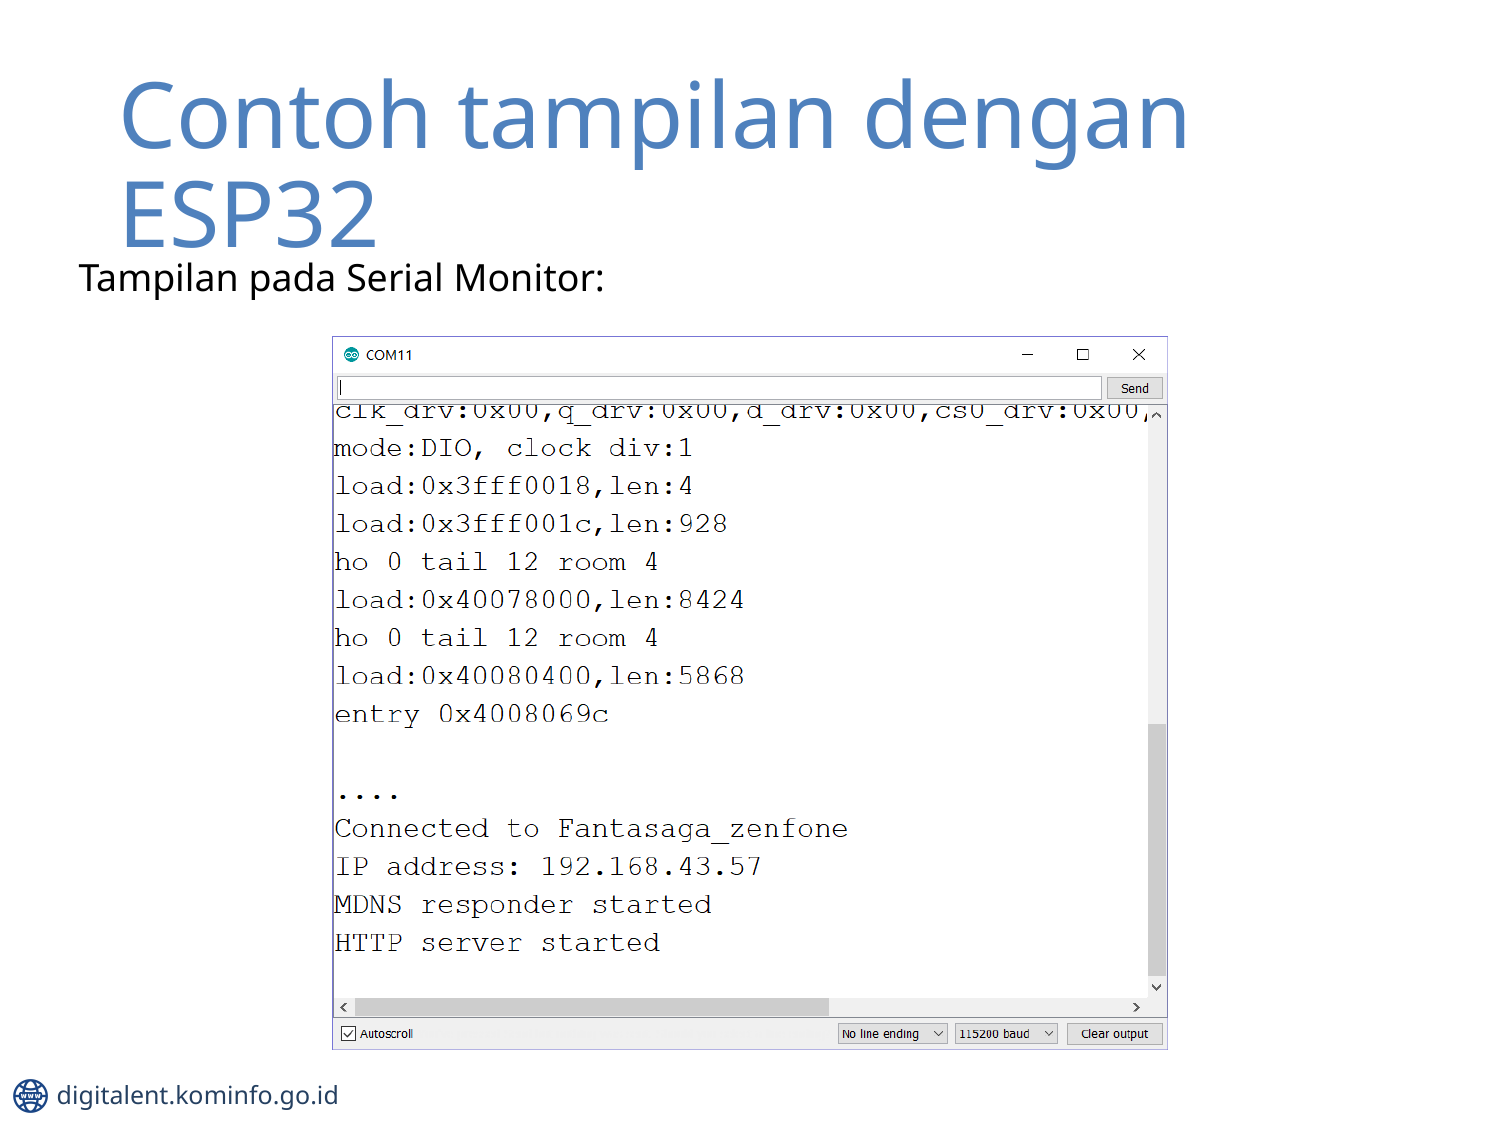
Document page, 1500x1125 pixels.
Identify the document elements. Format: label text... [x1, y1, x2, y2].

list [332, 336, 1168, 1050]
picture [12, 1078, 49, 1114]
title Contoh tampilan dengan ESP32 [103, 59, 1397, 278]
text_box Tampilan pada Serial Monitor: [63, 246, 621, 306]
